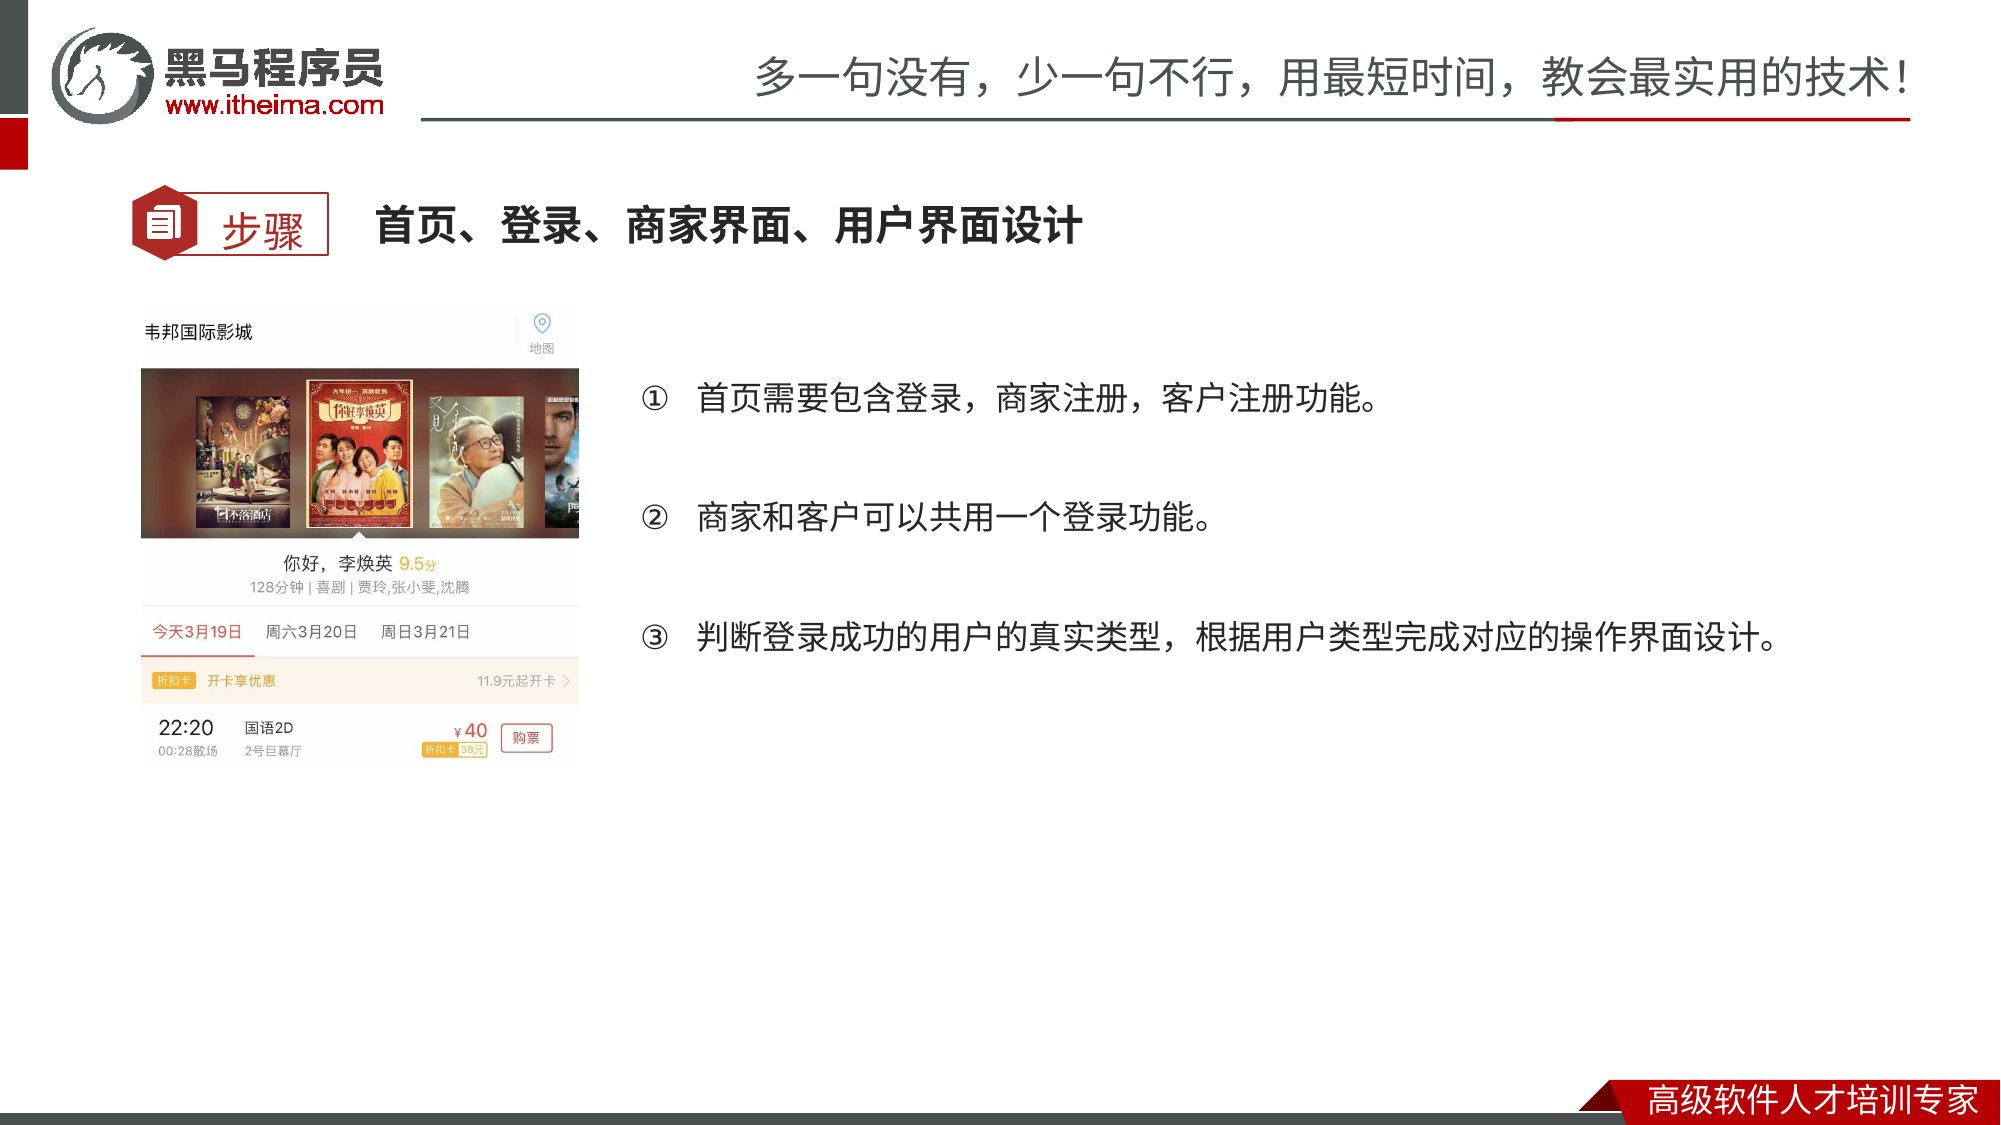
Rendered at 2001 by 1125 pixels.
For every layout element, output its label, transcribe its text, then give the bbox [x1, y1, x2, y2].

list 首页、登录、商家界面、用户界面设计 [360, 181, 1872, 267]
picture [141, 301, 580, 771]
picture [50, 26, 384, 125]
picture [147, 205, 181, 239]
text_box 首页需要包含登录，商家注册，客户注册功能。 商家和客户可以共用一个登录功能。 判断登录成功的用户的真实类型，根据用户类型完成对应的操作界面设计。 [625, 289, 1914, 784]
